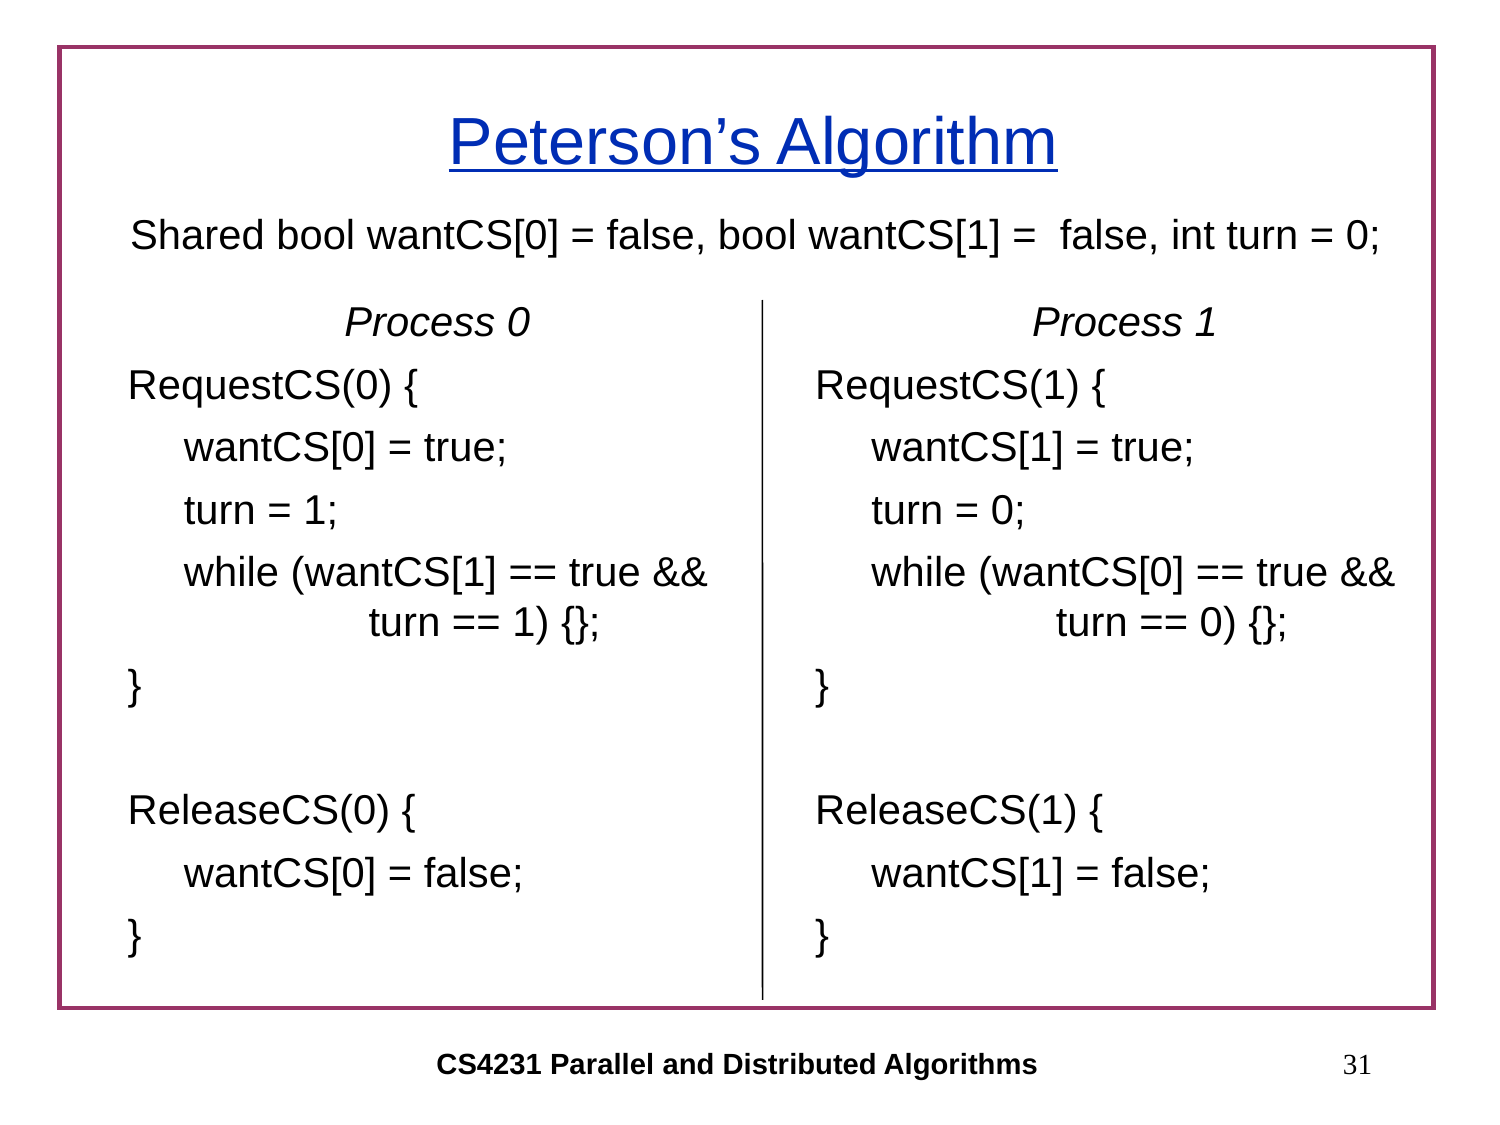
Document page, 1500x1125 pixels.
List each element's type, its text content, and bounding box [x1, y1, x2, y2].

footer CS4231 Parallel and Distributed Algorithms [212, 1024, 1074, 1101]
title Peterson’s Algorithm [115, 69, 1392, 200]
slide_number 31 [1074, 1024, 1388, 1101]
text_box Shared bool wantCS[0] = false, bool wantCS[1] = false, int turn = 0; [115, 200, 1397, 266]
list Process 0 RequestCS(0) { wantCS[0] = true; turn = 1; while (wantCS[1] == true && turn == 1) {}; } ReleaseCS(0) { wantCS[0] = false; } [112, 287, 763, 991]
text_box Process 1 RequestCS(1) { wantCS[1] = true; turn = 0; while (wantCS[0] == true && turn == 0) {}; } ReleaseCS(1) { wantCS[1] = false; } [800, 287, 1450, 991]
